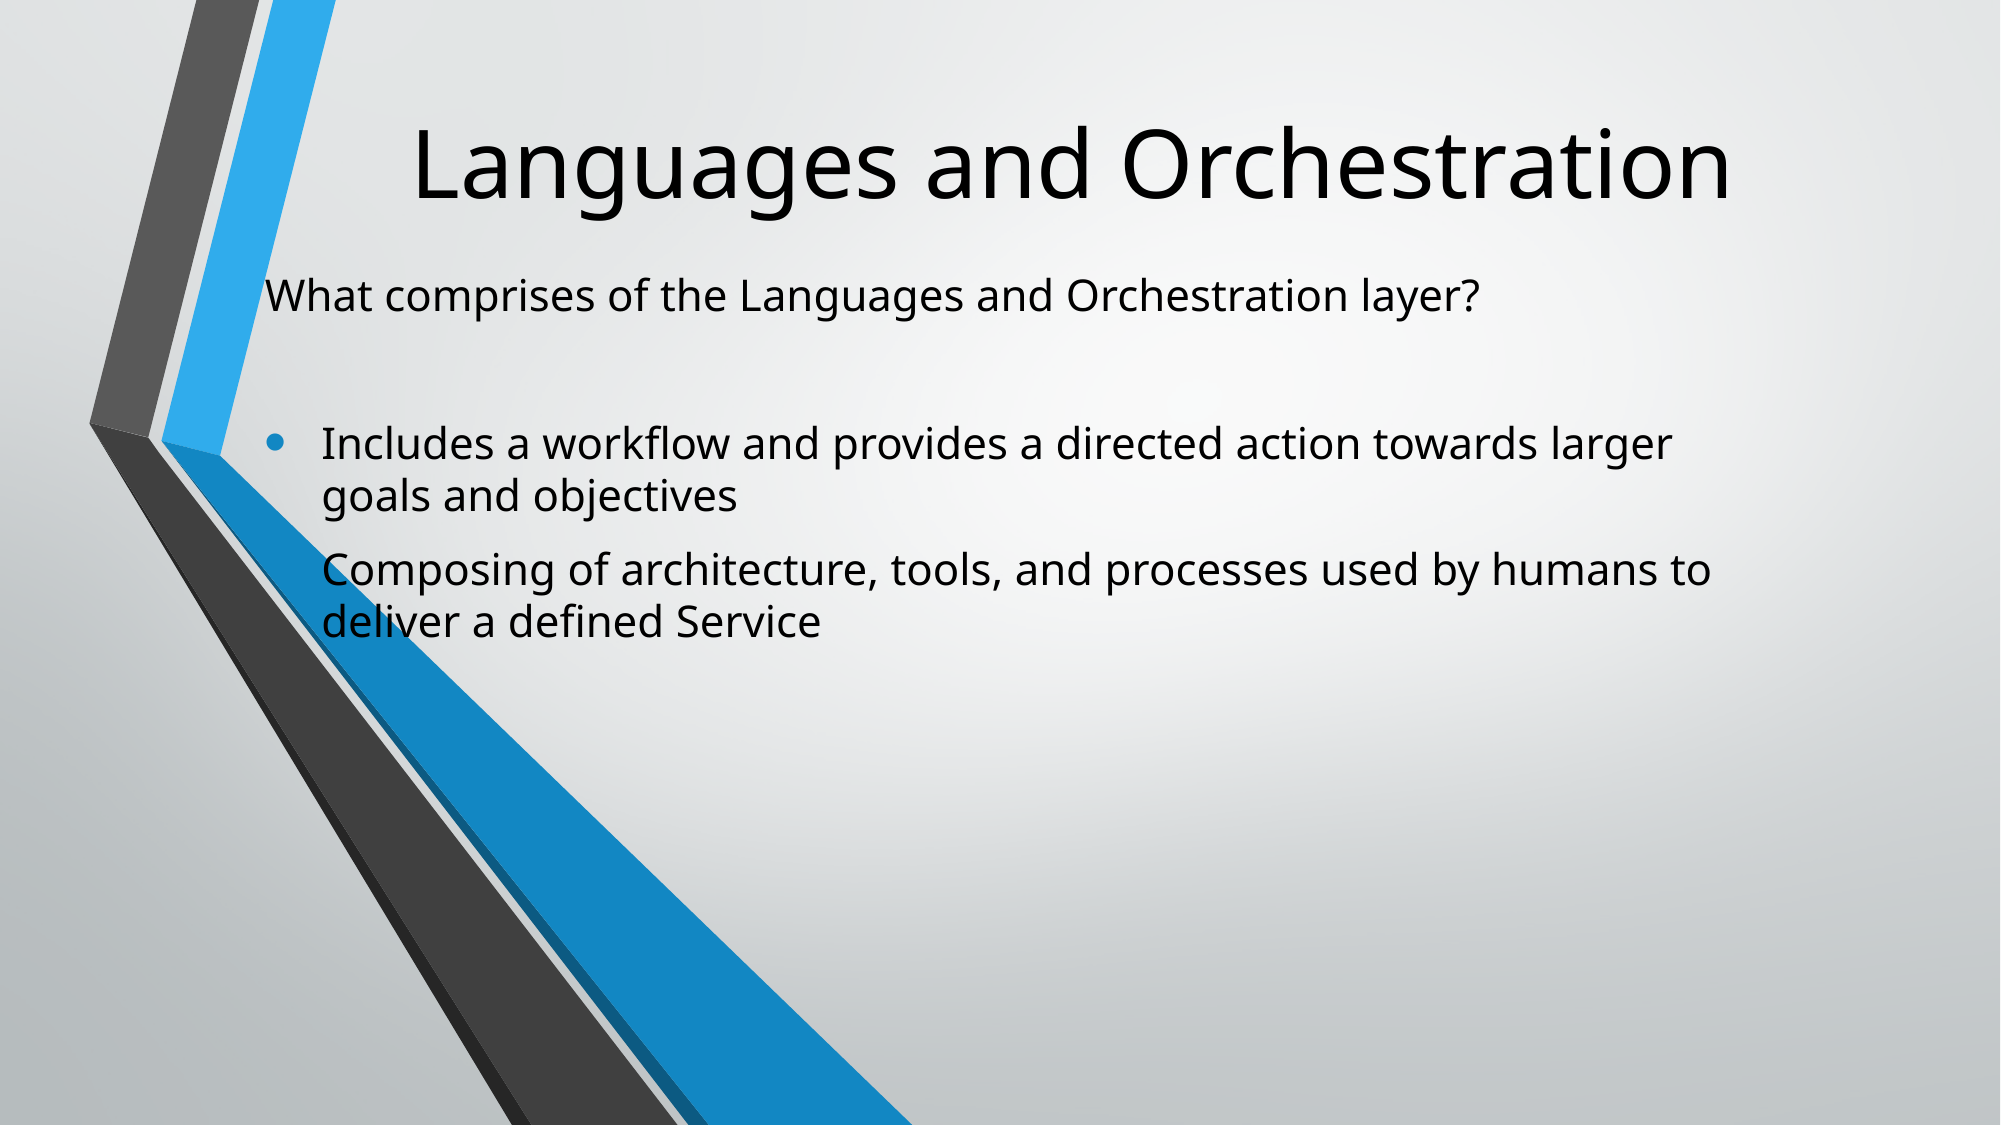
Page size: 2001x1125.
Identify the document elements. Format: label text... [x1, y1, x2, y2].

subtitle What comprises of the Languages and Orchestration layer? Includes a workflow and provides a directed action towards larger goals and objectives Composing of architecture, tools, and processes used by humans to deliver a defined Service [249, 260, 1750, 863]
title Languages and Orchestration [249, 32, 1750, 225]
